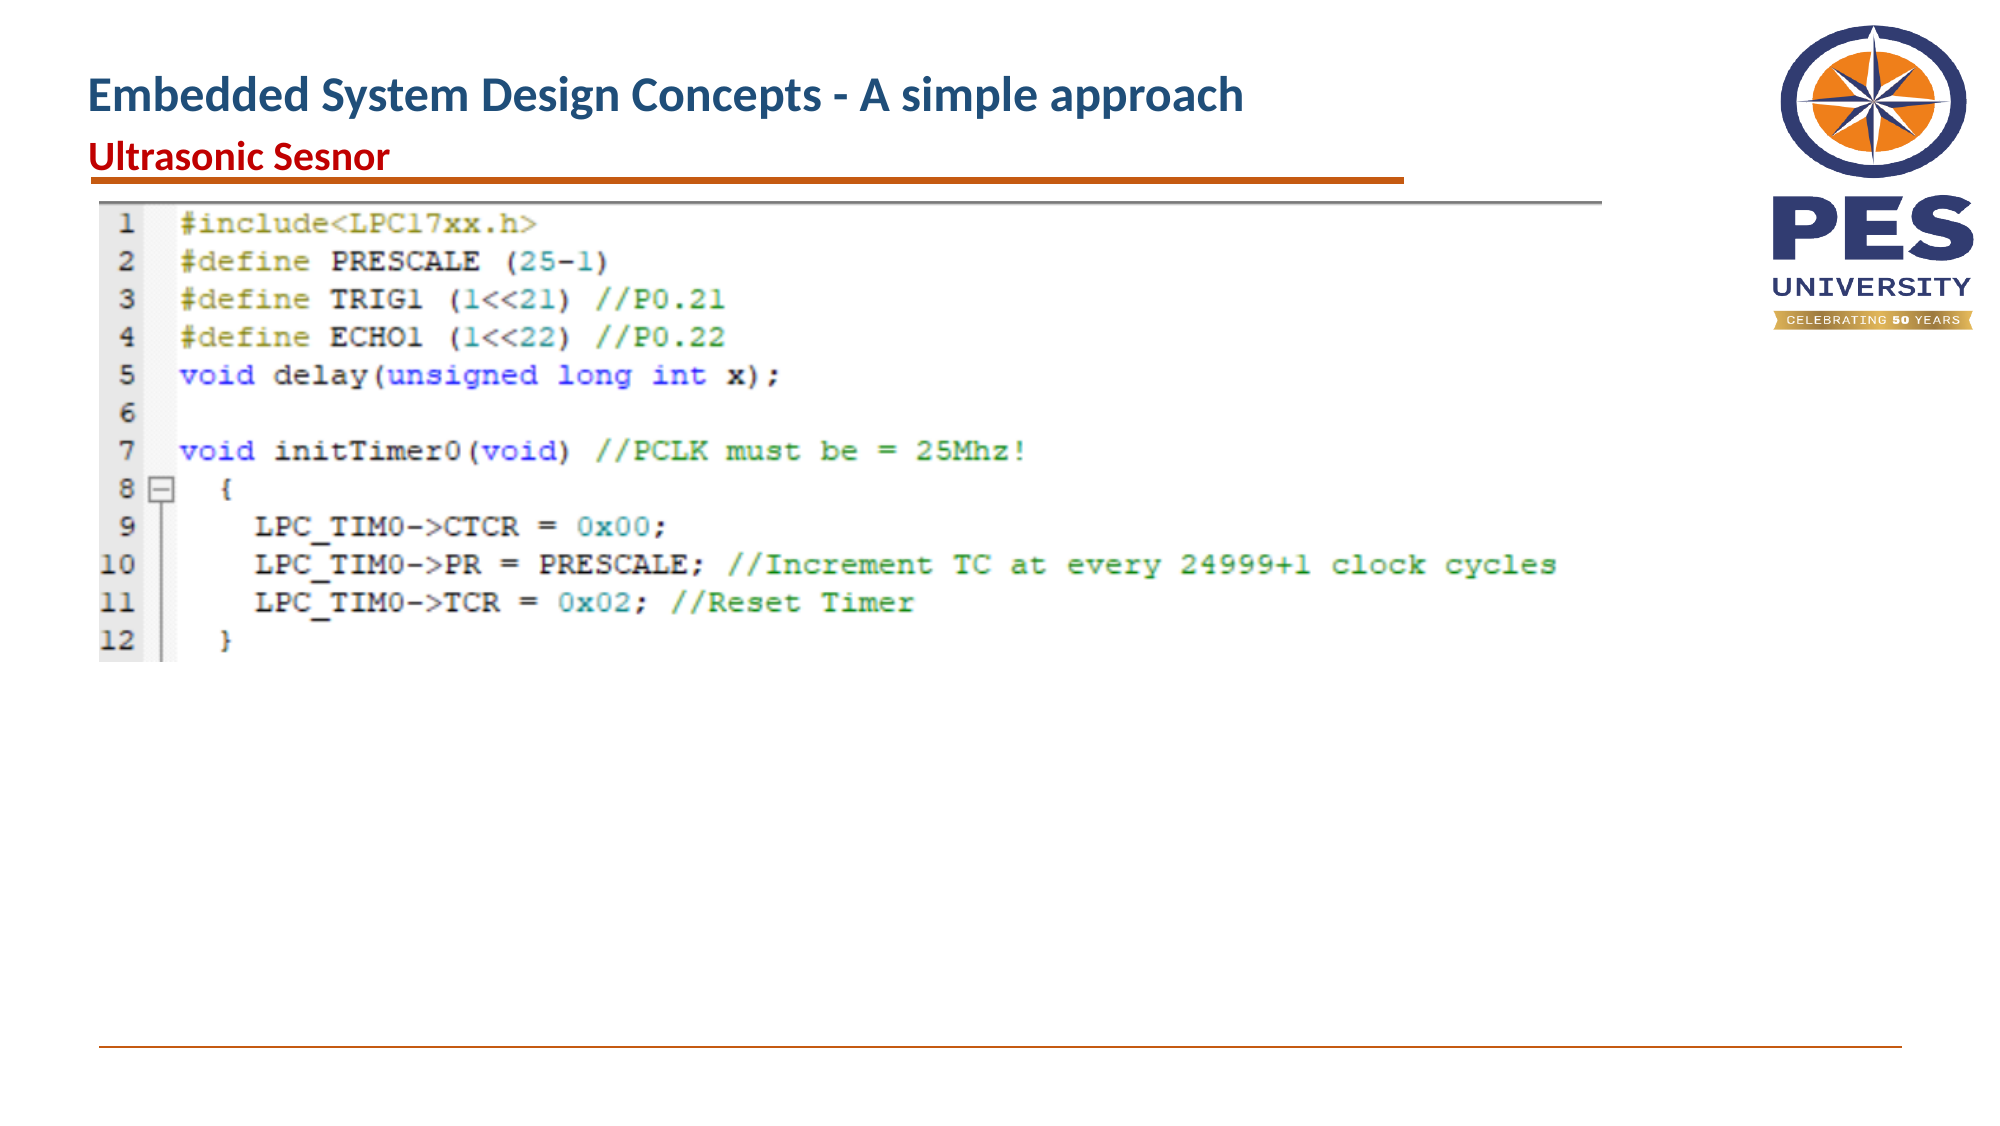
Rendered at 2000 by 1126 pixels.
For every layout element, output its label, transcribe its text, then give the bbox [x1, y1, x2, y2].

text_box Ultrasonic Sesnor [73, 126, 1538, 181]
picture [99, 201, 1602, 662]
text_box Embedded System Design Concepts - A simple approach [72, 53, 1303, 129]
picture [1773, 25, 1974, 330]
